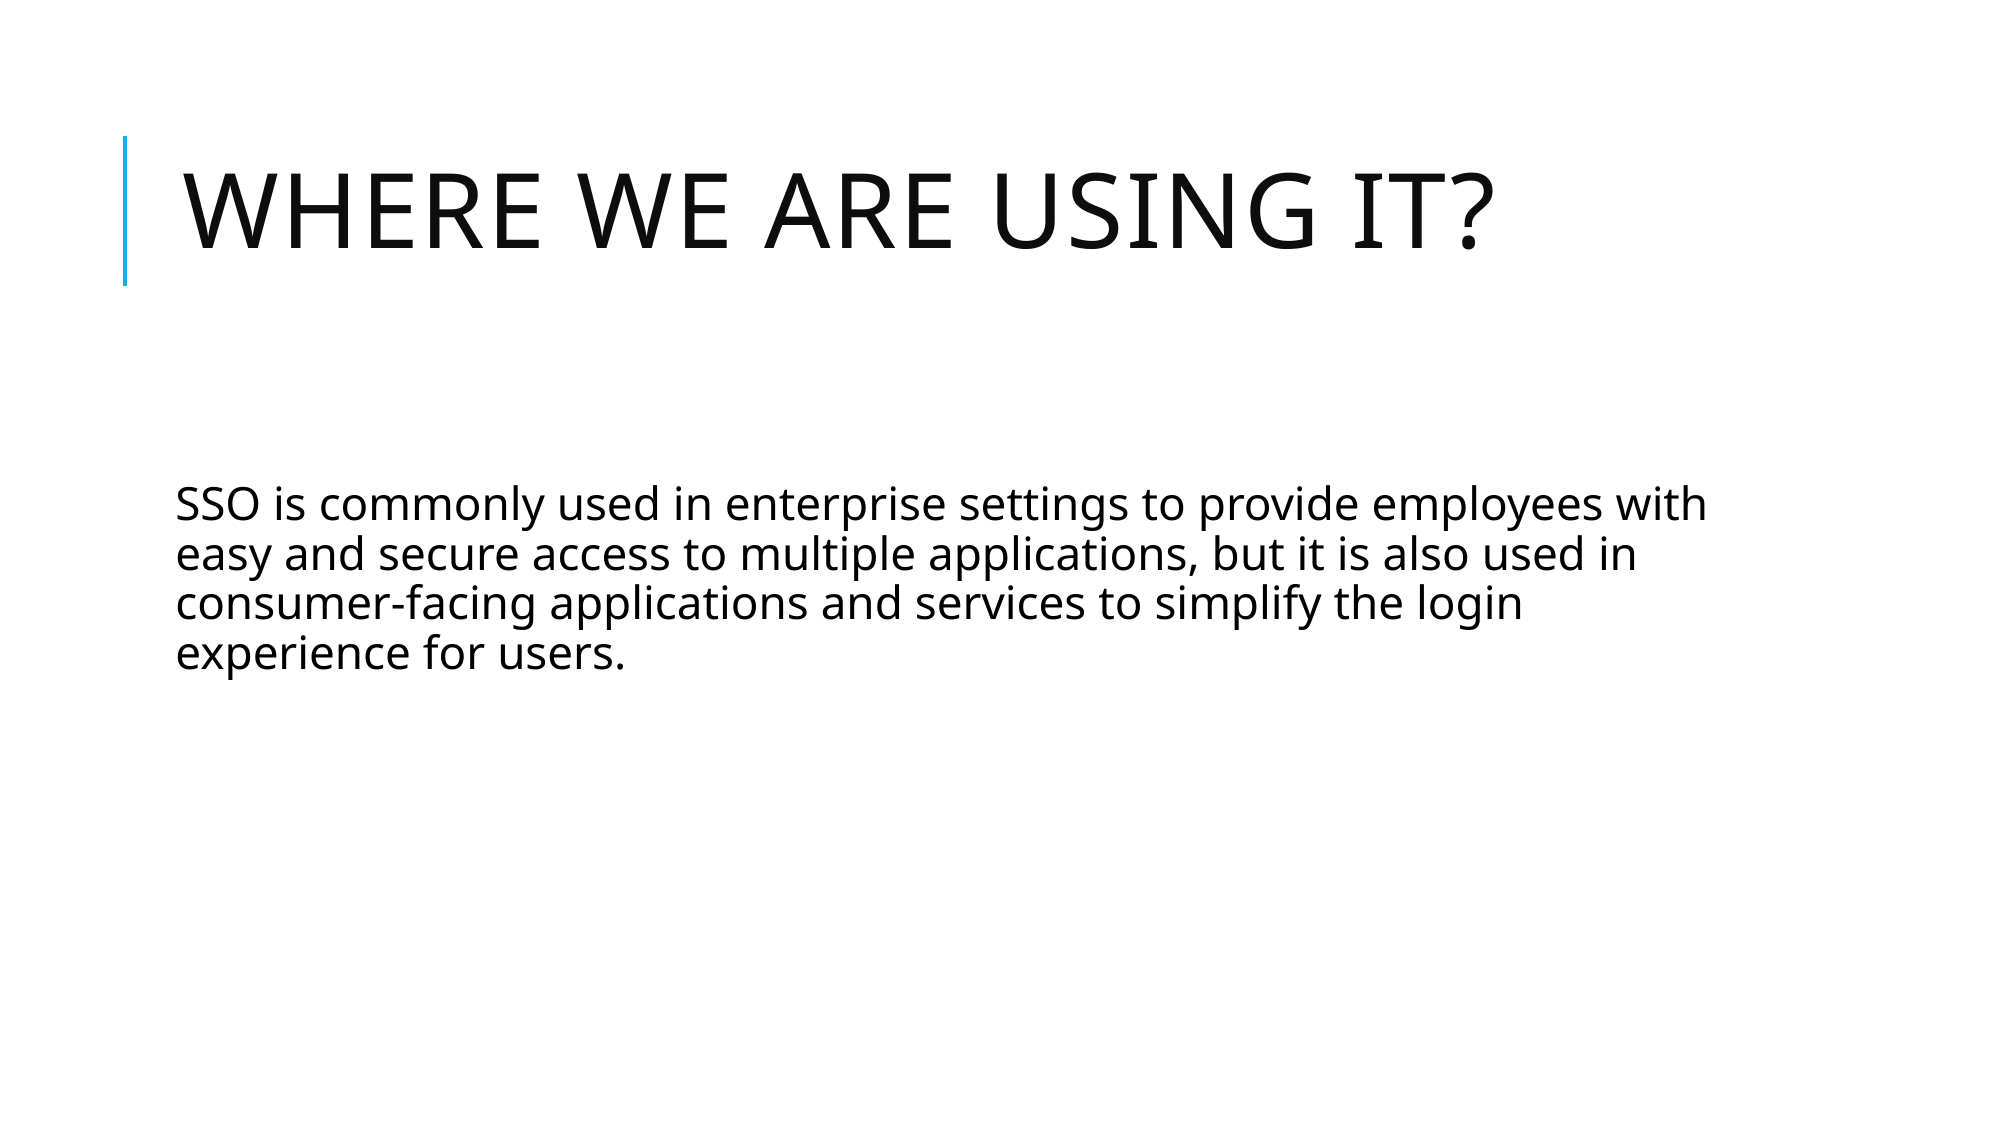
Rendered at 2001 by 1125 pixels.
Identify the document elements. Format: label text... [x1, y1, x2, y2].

list SSO is commonly used in enterprise settings to provide employees with easy and secure access to multiple applications, but it is also used in consumer-facing applications and services to simplify the login experience for users. [168, 375, 1763, 1035]
title Where we are using it? [168, 96, 1763, 342]
